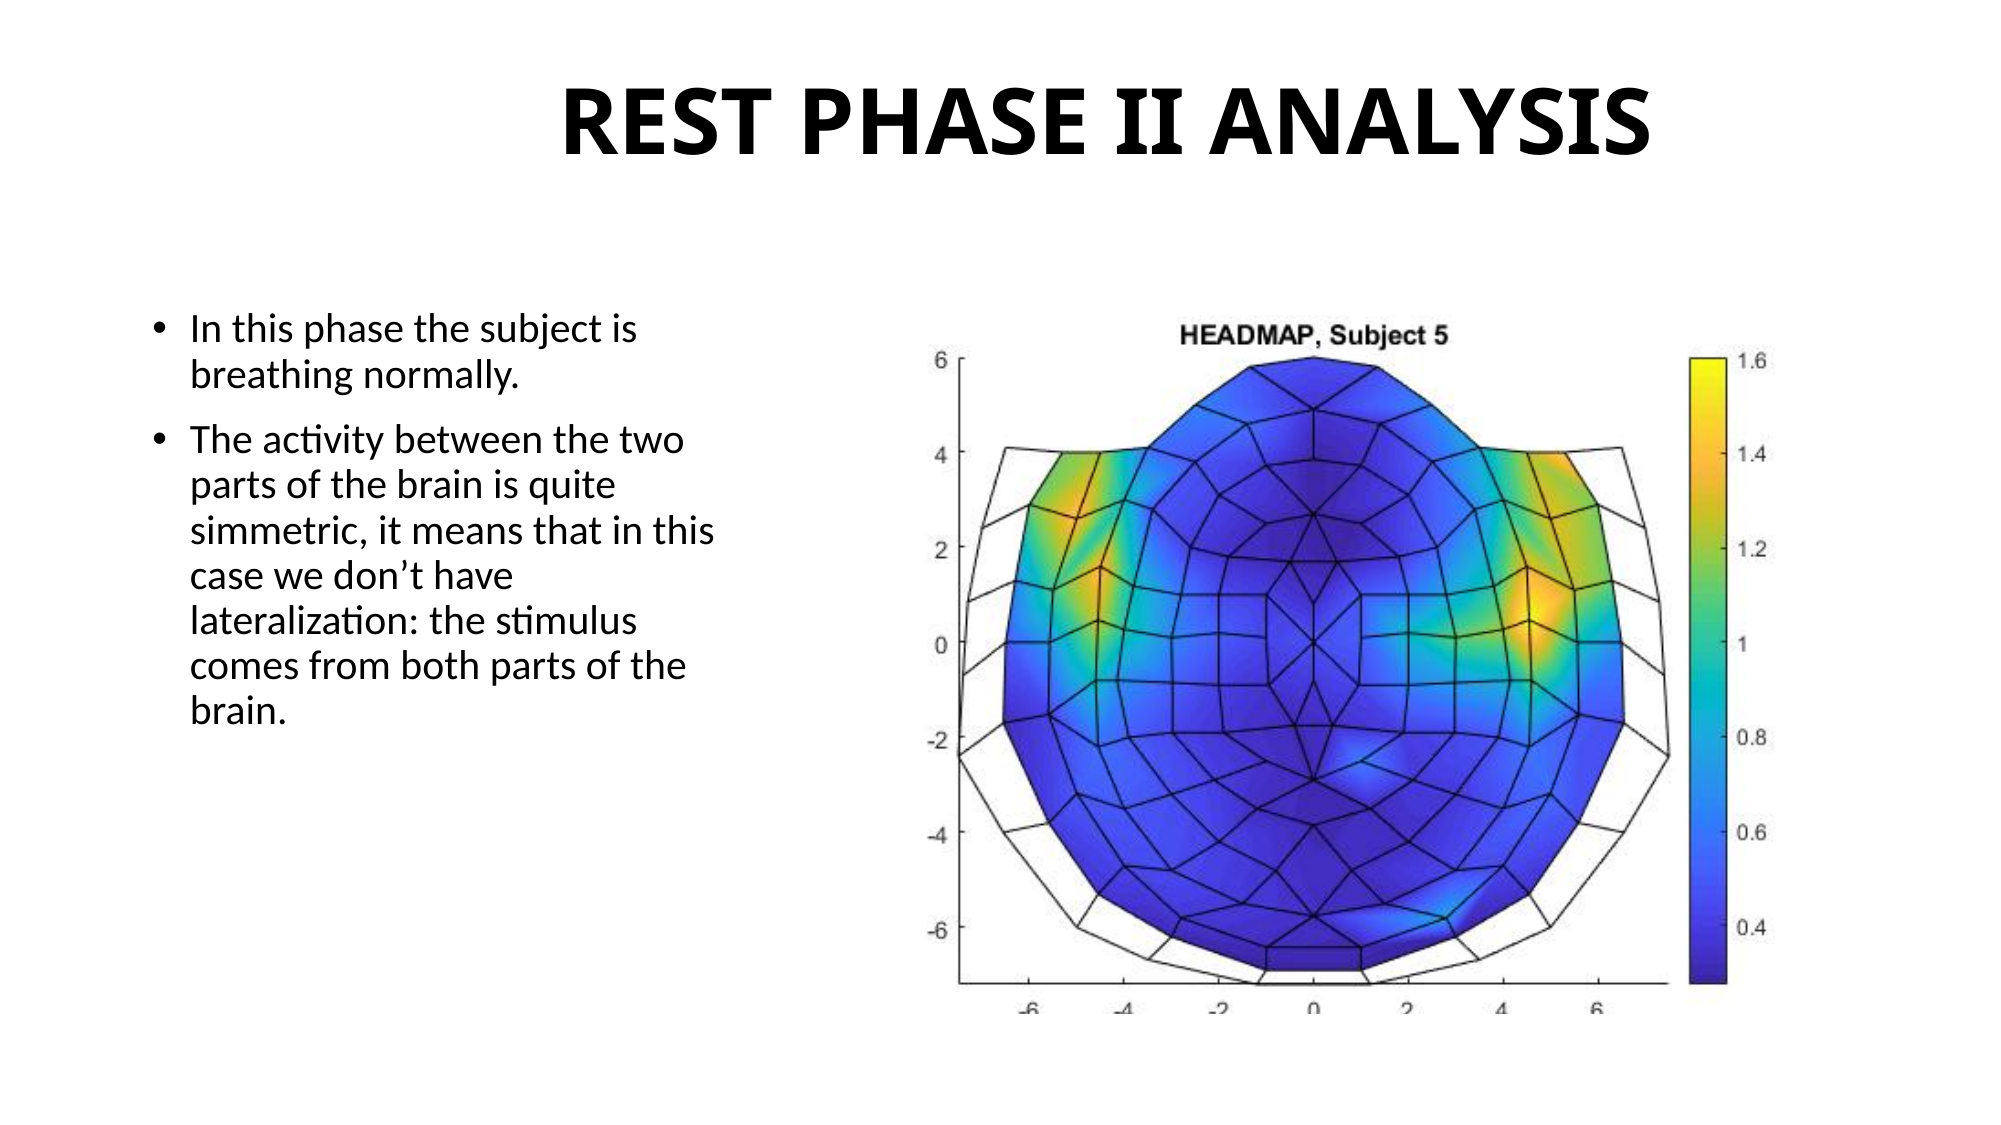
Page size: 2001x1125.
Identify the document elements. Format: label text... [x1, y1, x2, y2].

title REST PHASE II ANALYSIS [543, 15, 2000, 234]
picture [839, 312, 1863, 1014]
list In this phase the subject is breathing normally. The activity between the two parts of the brain is quite simmetric, it means that in this case we don’t have lateralization: the stimulus comes from both parts of the brain. [137, 299, 761, 1014]
